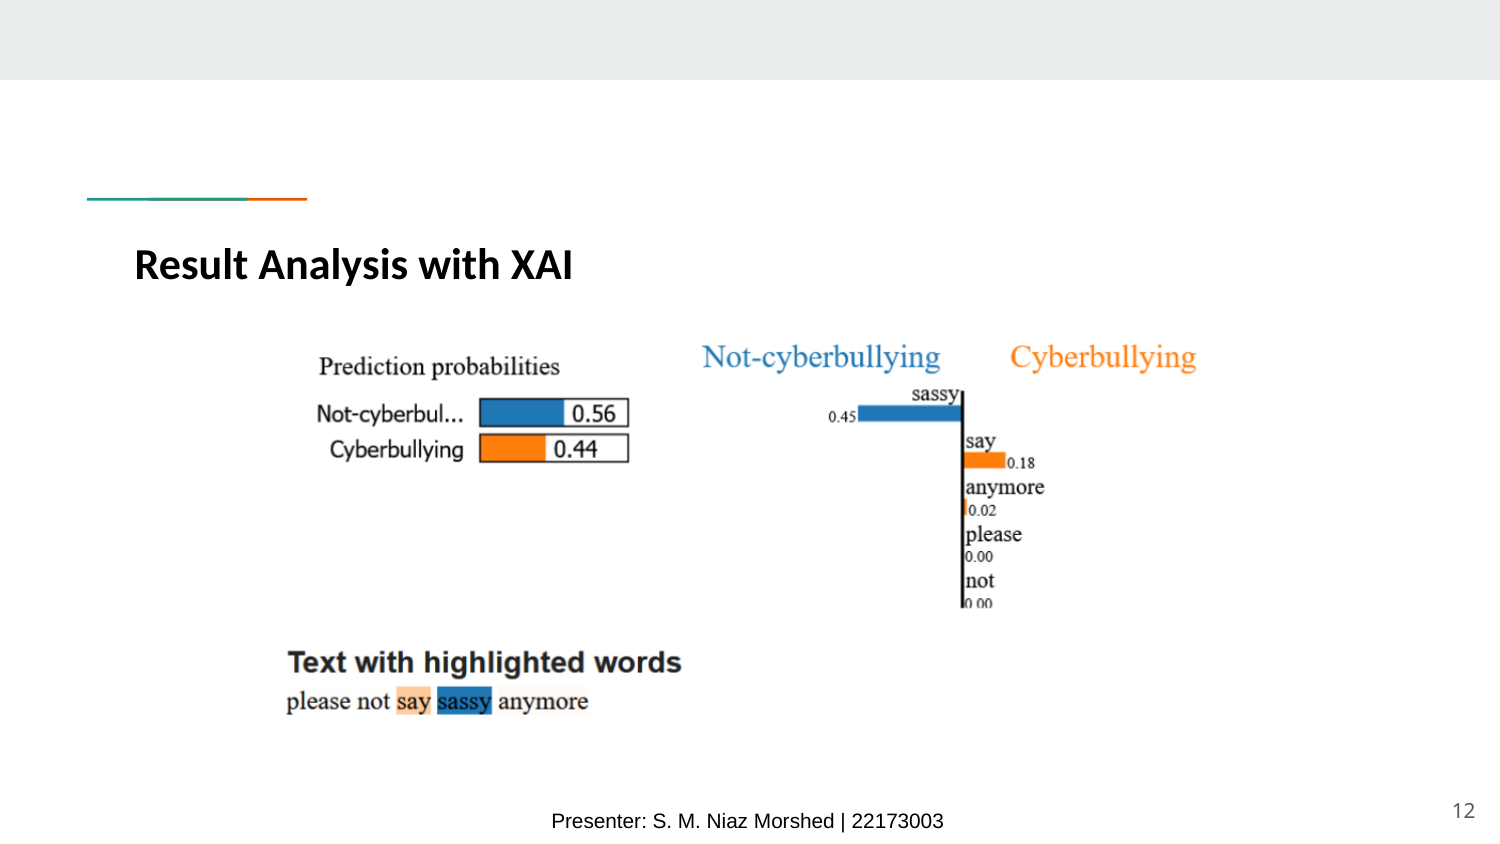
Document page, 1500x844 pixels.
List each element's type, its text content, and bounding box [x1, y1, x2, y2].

slide_number ‹#› [1400, 779, 1491, 844]
picture [226, 303, 1274, 776]
title Result Analysis with XAI [119, 216, 1381, 305]
text_box Presenter: S. M. Niaz Morshed | 22173003 [504, 788, 997, 844]
